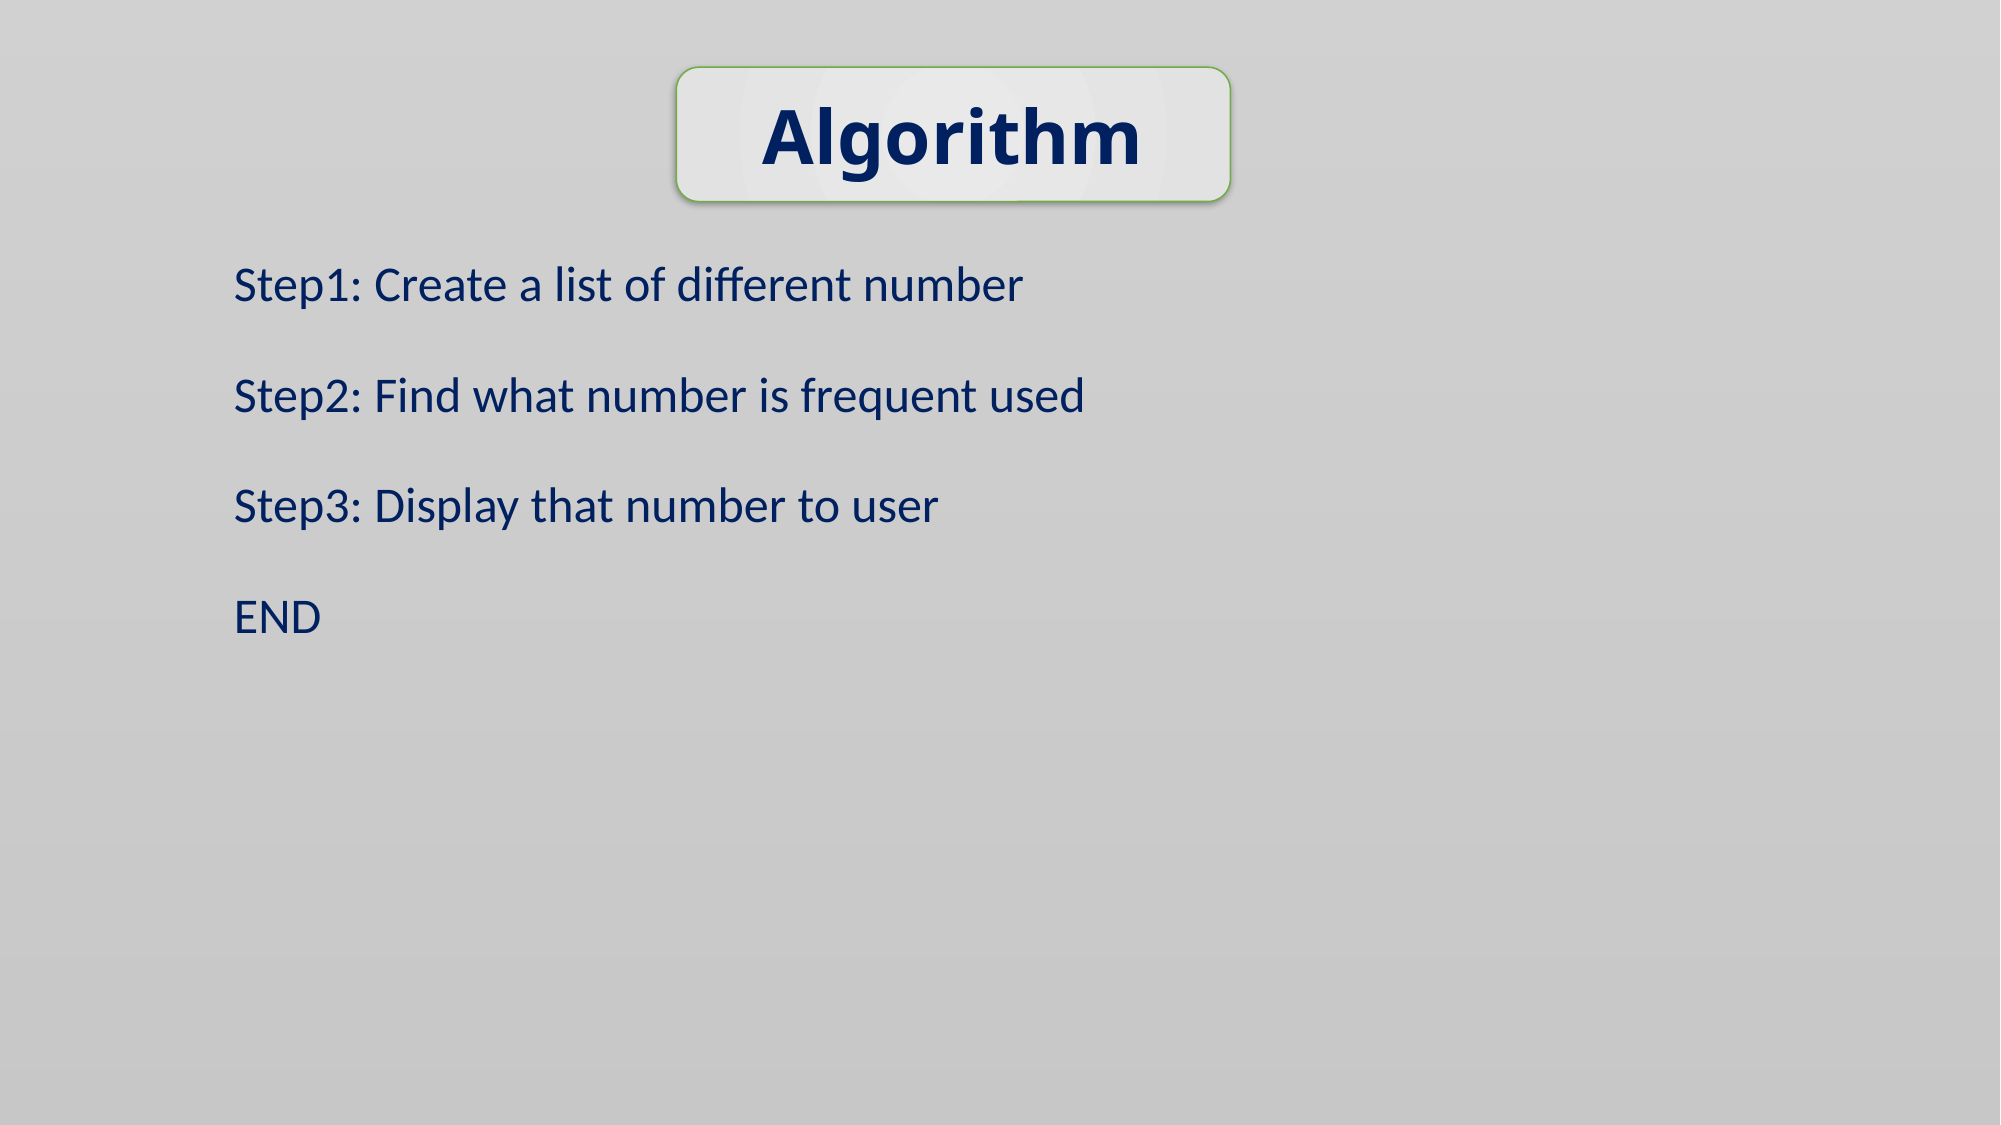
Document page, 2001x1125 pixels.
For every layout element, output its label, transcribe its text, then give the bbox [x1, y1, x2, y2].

subtitle Step1: Create a list of different number Step2: Find what number is frequent used Step3: Display that number to user END [233, 221, 1734, 941]
text_box Algorithm [675, 66, 1232, 203]
